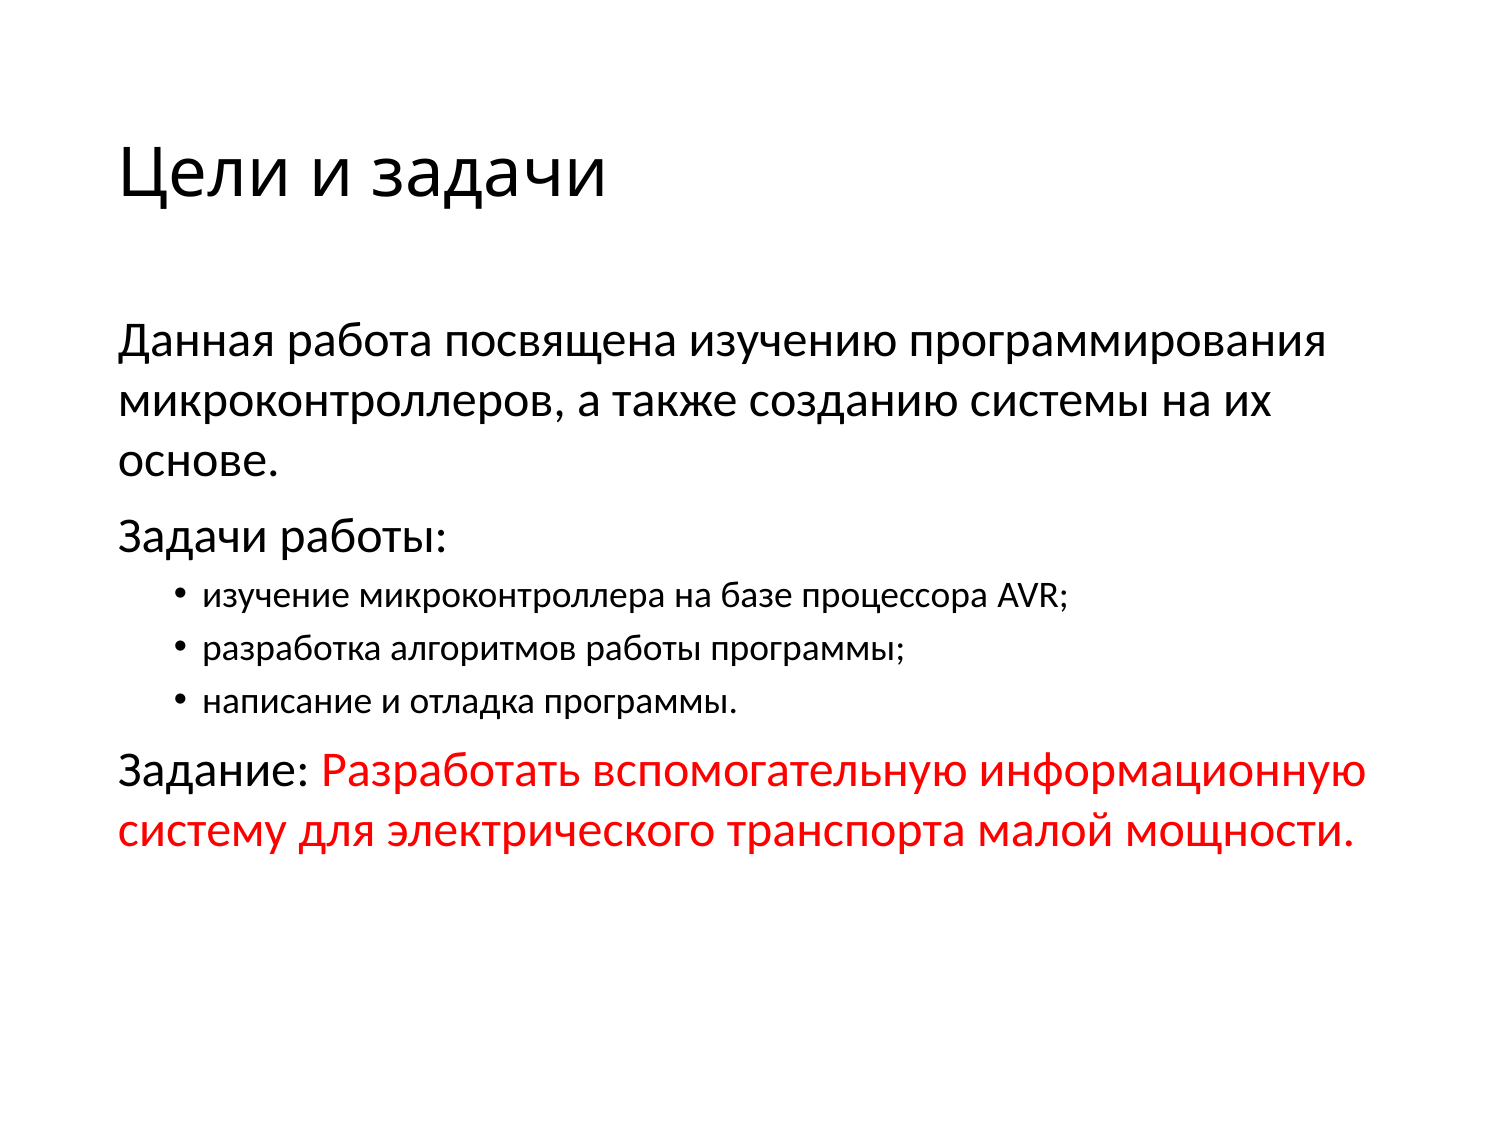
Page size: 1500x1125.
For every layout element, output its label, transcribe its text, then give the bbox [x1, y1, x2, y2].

text_box Цели и задачи [103, 59, 1397, 278]
text_box Данная работа посвящена изучению программирования микроконтроллеров, а также созданию системы на их основе. Задачи работы: изучение микроконтроллера на базе процессора AVR; разработка алгоритмов работы программы; написание и отладка программы. Задание: Разработать вспомогательную информационную систему для электрического транспорта малой мощности. [103, 299, 1397, 1014]
